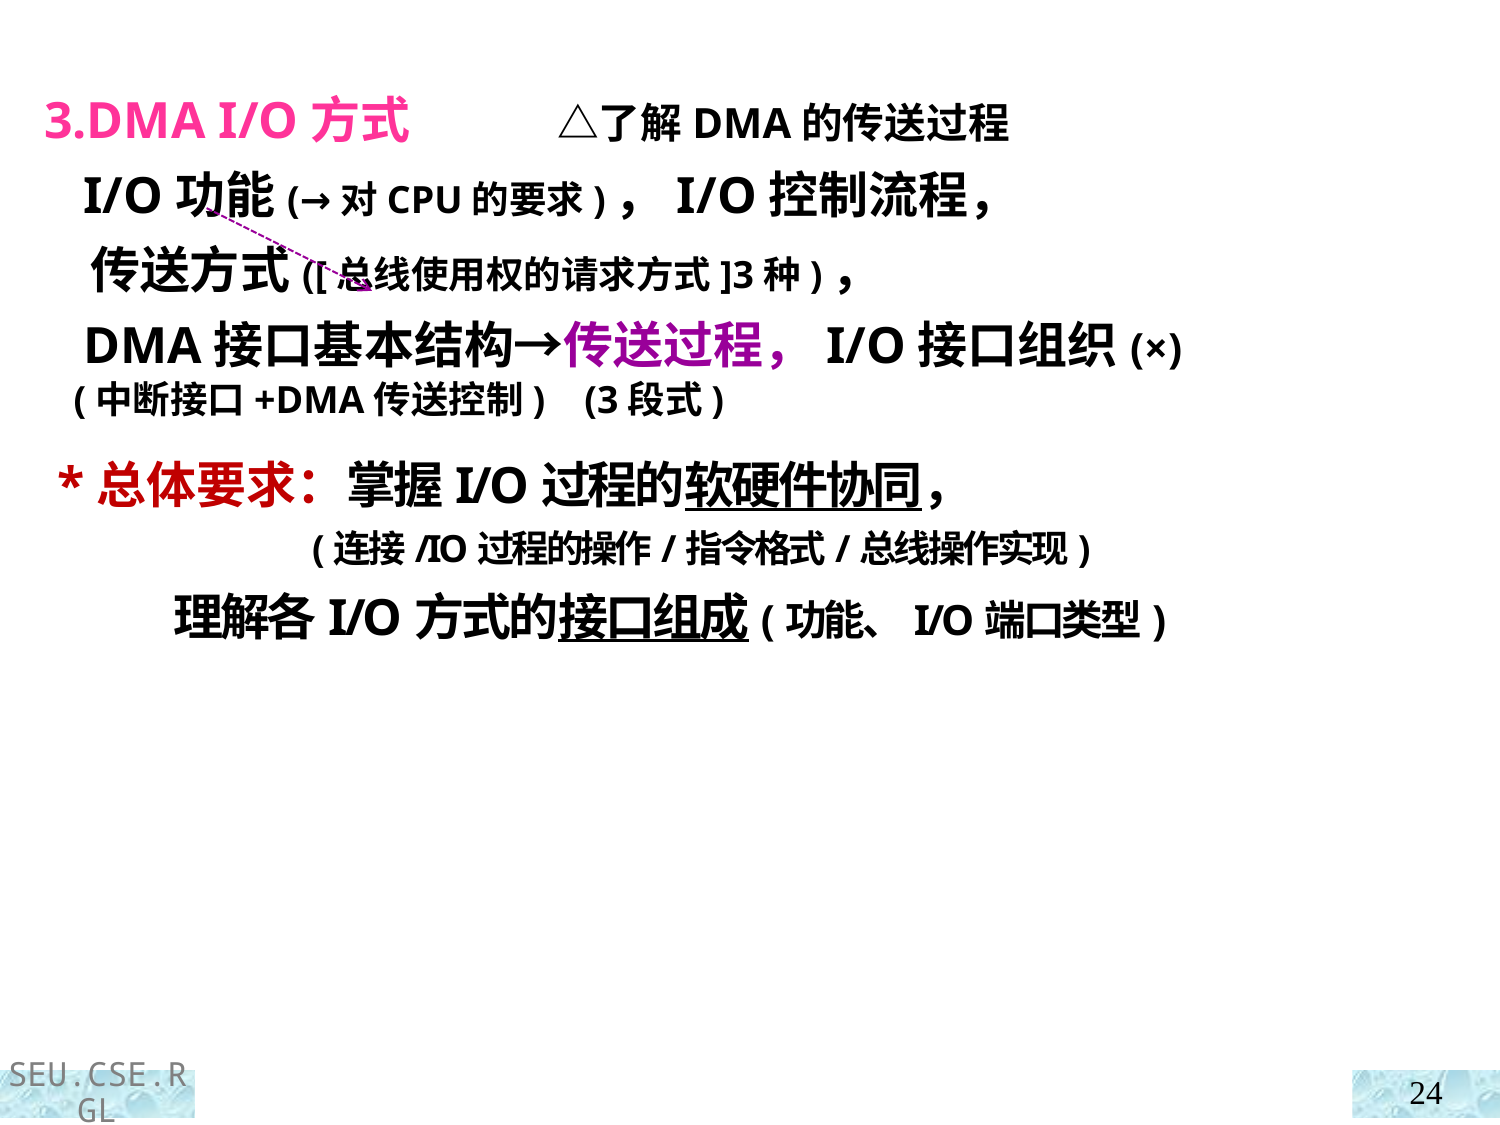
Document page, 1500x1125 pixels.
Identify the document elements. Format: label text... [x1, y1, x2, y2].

text_box [206, 207, 373, 291]
text_box *总体要求：掌握I/O过程的软硬件协同， (连接/IO过程的操作/指令格式/总线操作实现) 理解各I/O方式的接口组成(功能、I/O端口类型) [29, 431, 1471, 653]
text_box 3.DMA I/O方式 △了解DMA的传送过程 I/O功能(→对CPU的要求)，I/O控制流程， 传送方式([总线使用权的请求方式]3种)， DMA接口基本结构→传送过程，I/O接口组织(×) (中断接口+DMA传送控制) (3段式) [29, 66, 1471, 429]
slide_number 24 [1352, 1070, 1500, 1118]
table_header [0, 1070, 195, 1118]
